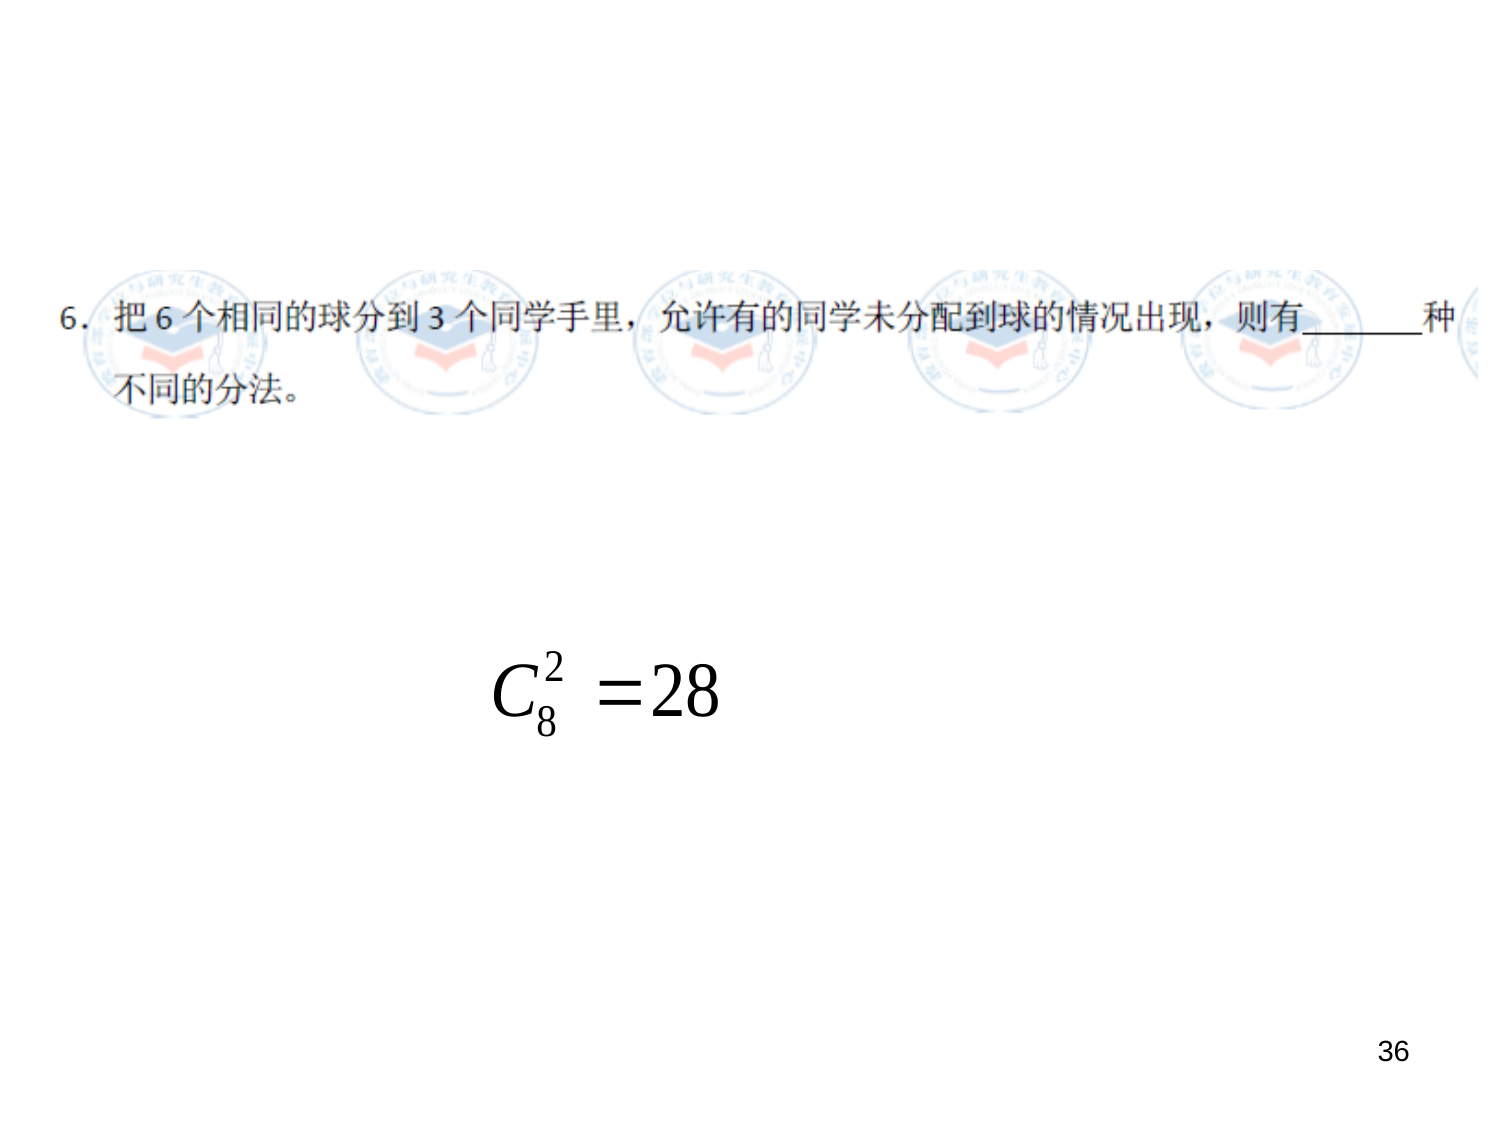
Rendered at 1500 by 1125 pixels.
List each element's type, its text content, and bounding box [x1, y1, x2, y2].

picture [42, 270, 1479, 430]
slide_number 36 [1074, 1024, 1425, 1103]
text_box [481, 631, 731, 757]
